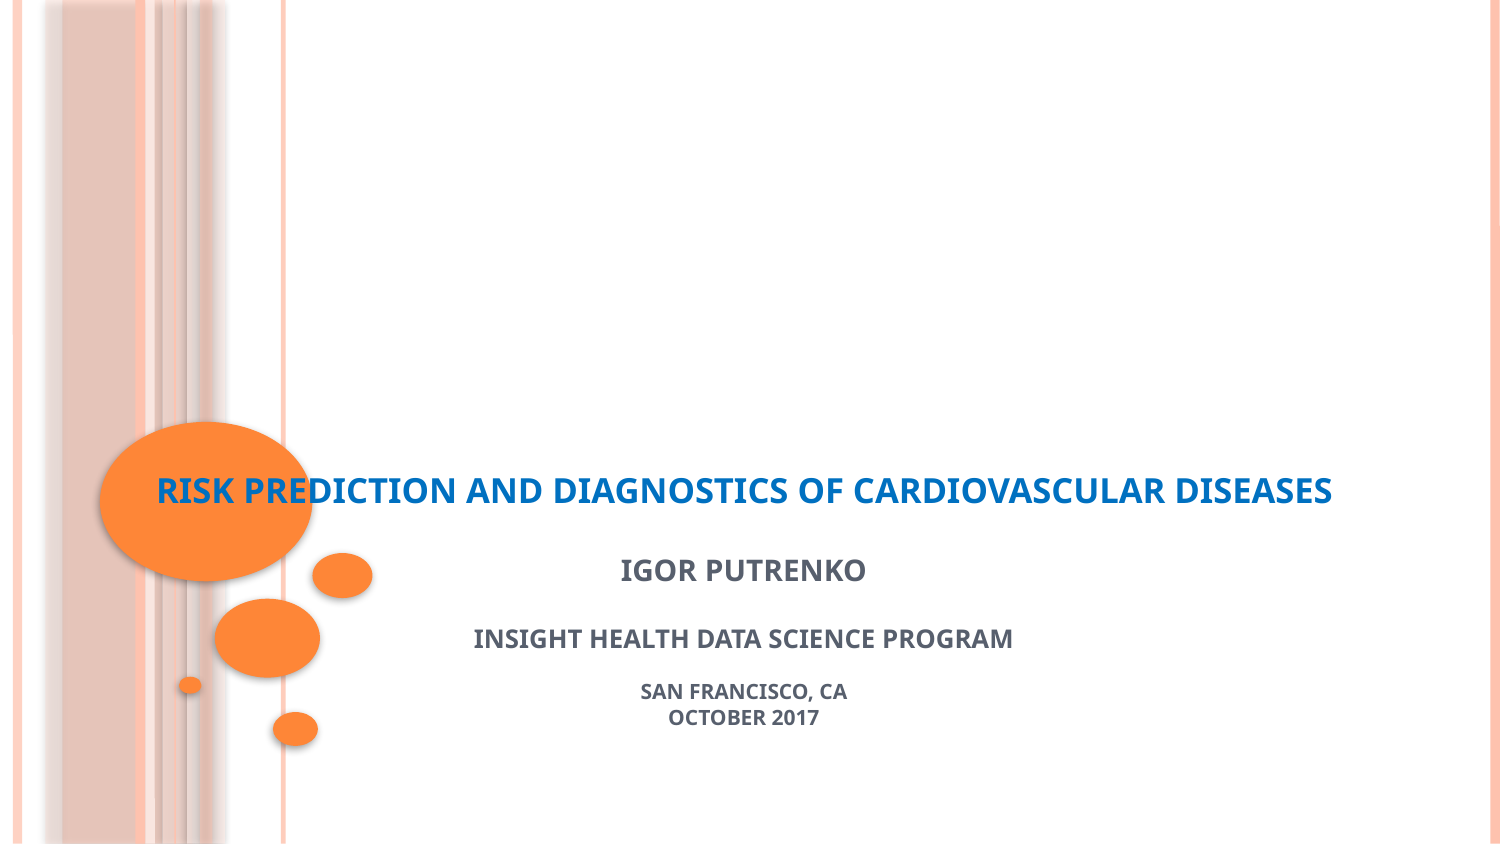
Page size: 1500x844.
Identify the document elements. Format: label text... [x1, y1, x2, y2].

title Risk Prediction and Diagnostics of Cardiovascular Diseases Igor Putrenko Insight Health Data Science Program San Francisco, CA October 2017 [123, 427, 1365, 765]
